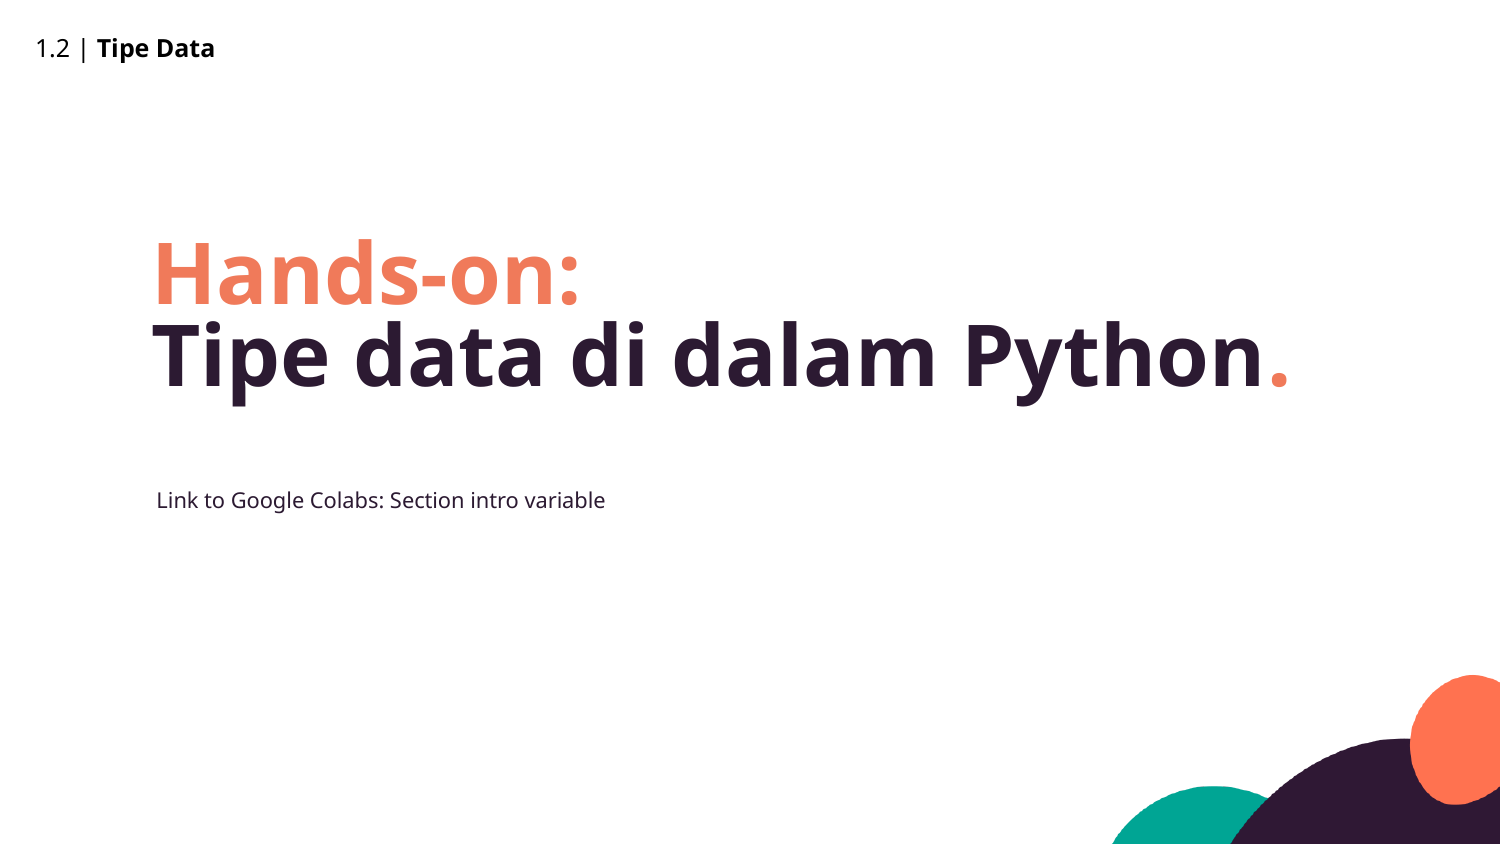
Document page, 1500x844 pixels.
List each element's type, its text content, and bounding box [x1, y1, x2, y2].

text_box Hands-on: Tipe data di dalam Python. [136, 202, 1438, 439]
text_box 1.2 | Tipe Data [19, 10, 549, 86]
text_box Link to Google Colabs: Section intro variable [141, 473, 1003, 527]
picture [0, 0, 1500, 844]
